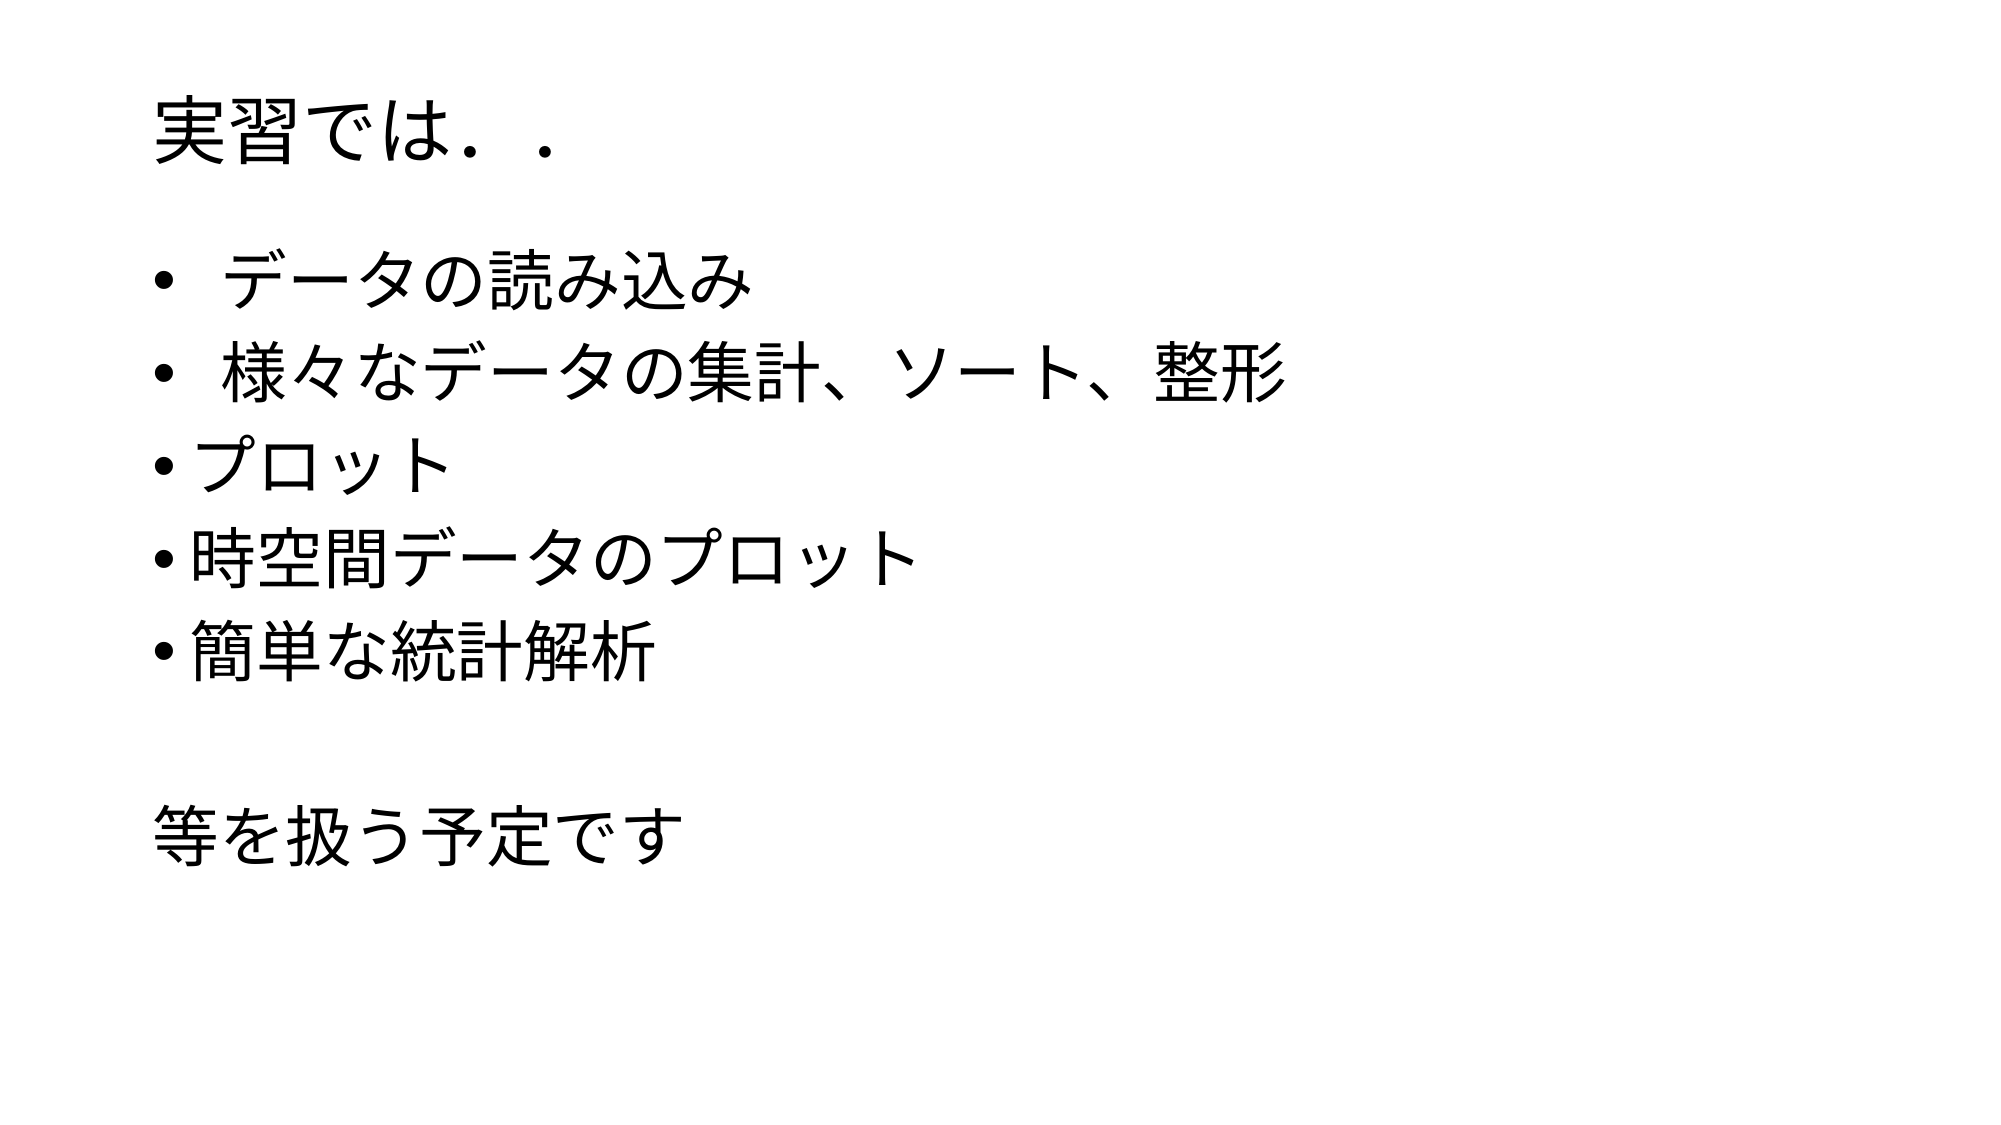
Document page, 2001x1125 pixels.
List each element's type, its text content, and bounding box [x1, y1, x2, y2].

list データの読み込み 様々なデータの集計、ソート、整形 プロット 時空間データのプロット 簡単な統計解析 等を扱う予定です [137, 239, 1863, 1014]
title 実習では．． [137, 59, 1863, 209]
